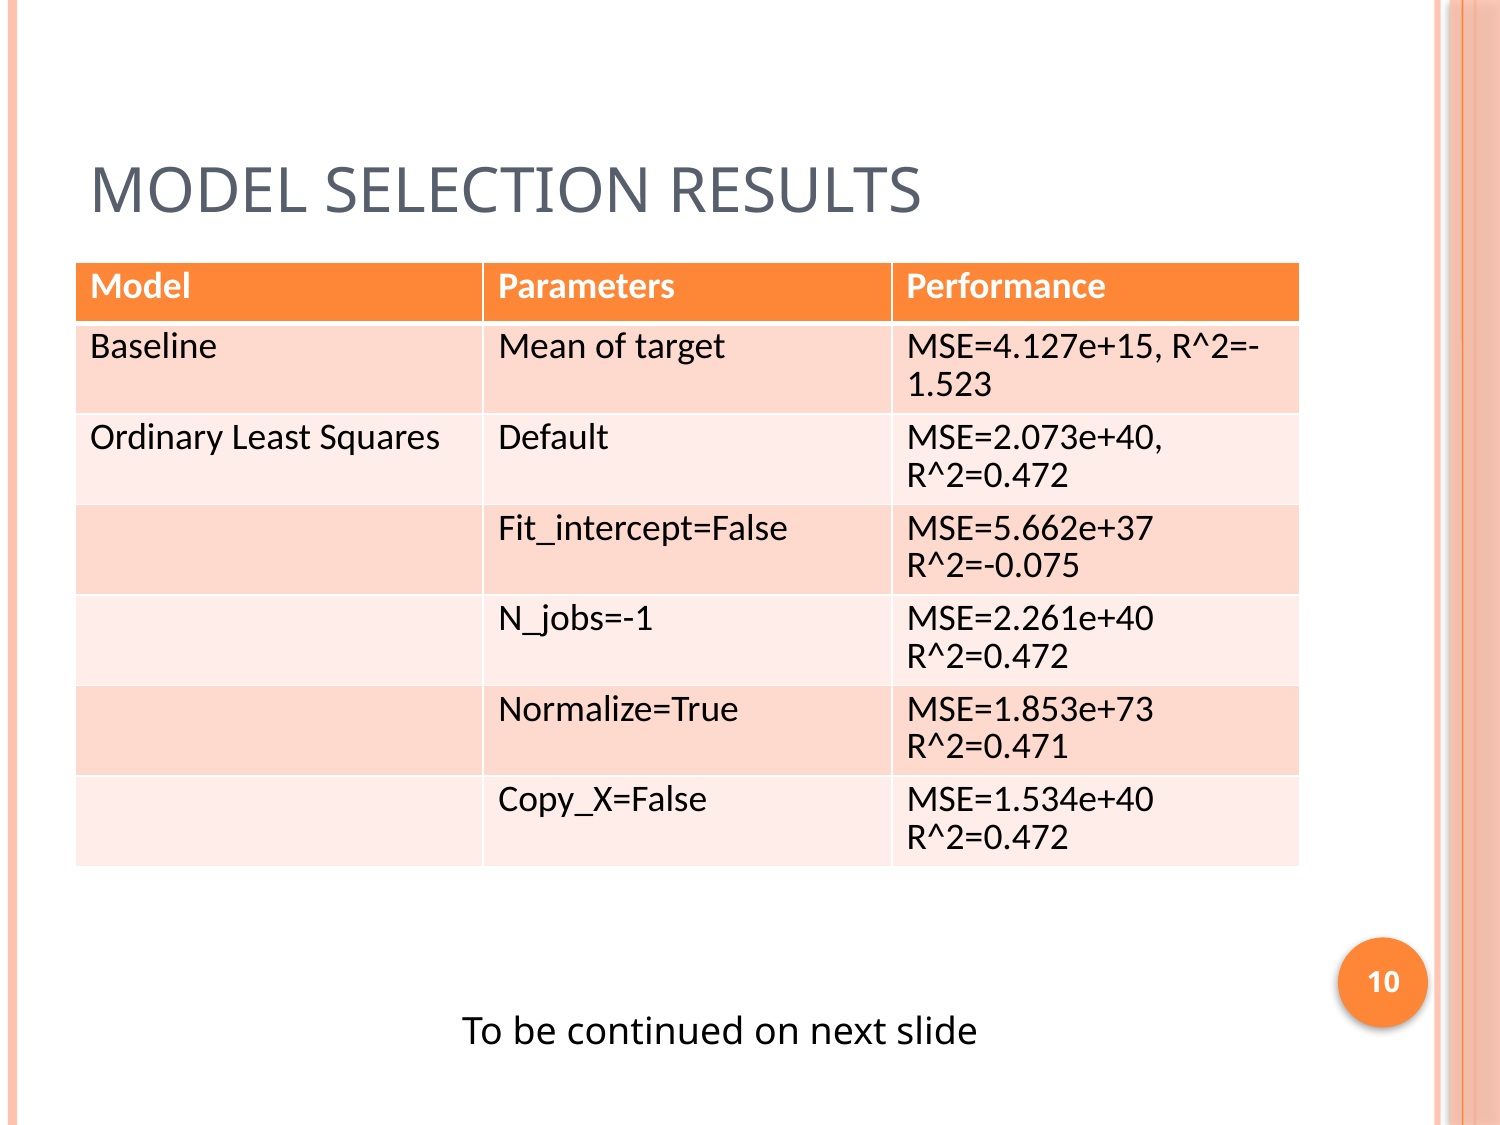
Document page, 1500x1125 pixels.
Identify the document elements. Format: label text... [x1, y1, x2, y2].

table_cell [76, 596, 482, 685]
table_cell MSE=4.127e+15, R^2=-1.523 [893, 326, 1299, 413]
table_cell [76, 505, 482, 594]
table_cell Fit_intercept=False [484, 505, 891, 594]
table_cell Default [484, 415, 891, 504]
table_cell [76, 686, 482, 775]
table_header Model [76, 263, 482, 321]
table_cell Baseline [76, 326, 482, 413]
table_cell Normalize=True [484, 686, 891, 775]
text_box To be continued on next slide [447, 999, 994, 1060]
table_cell MSE=1.534e+40 R^2=0.472 [893, 777, 1299, 866]
table_cell MSE=2.261e+40 R^2=0.472 [893, 596, 1299, 685]
table_cell N_jobs=-1 [484, 596, 891, 685]
title Model Selection Results [75, 45, 1300, 233]
table_cell Ordinary Least Squares [76, 415, 482, 504]
table_cell MSE=2.073e+40, R^2=0.472 [893, 415, 1299, 504]
table_cell [76, 777, 482, 866]
slide_number 10 [1333, 940, 1434, 1027]
table_cell MSE=5.662e+37 R^2=-0.075 [893, 505, 1299, 594]
table_header Performance [893, 263, 1299, 321]
table_header Parameters [484, 263, 891, 321]
table_cell Copy_X=False [484, 777, 891, 866]
table_cell MSE=1.853e+73 R^2=0.471 [893, 686, 1299, 775]
table_cell Mean of target [484, 326, 891, 413]
